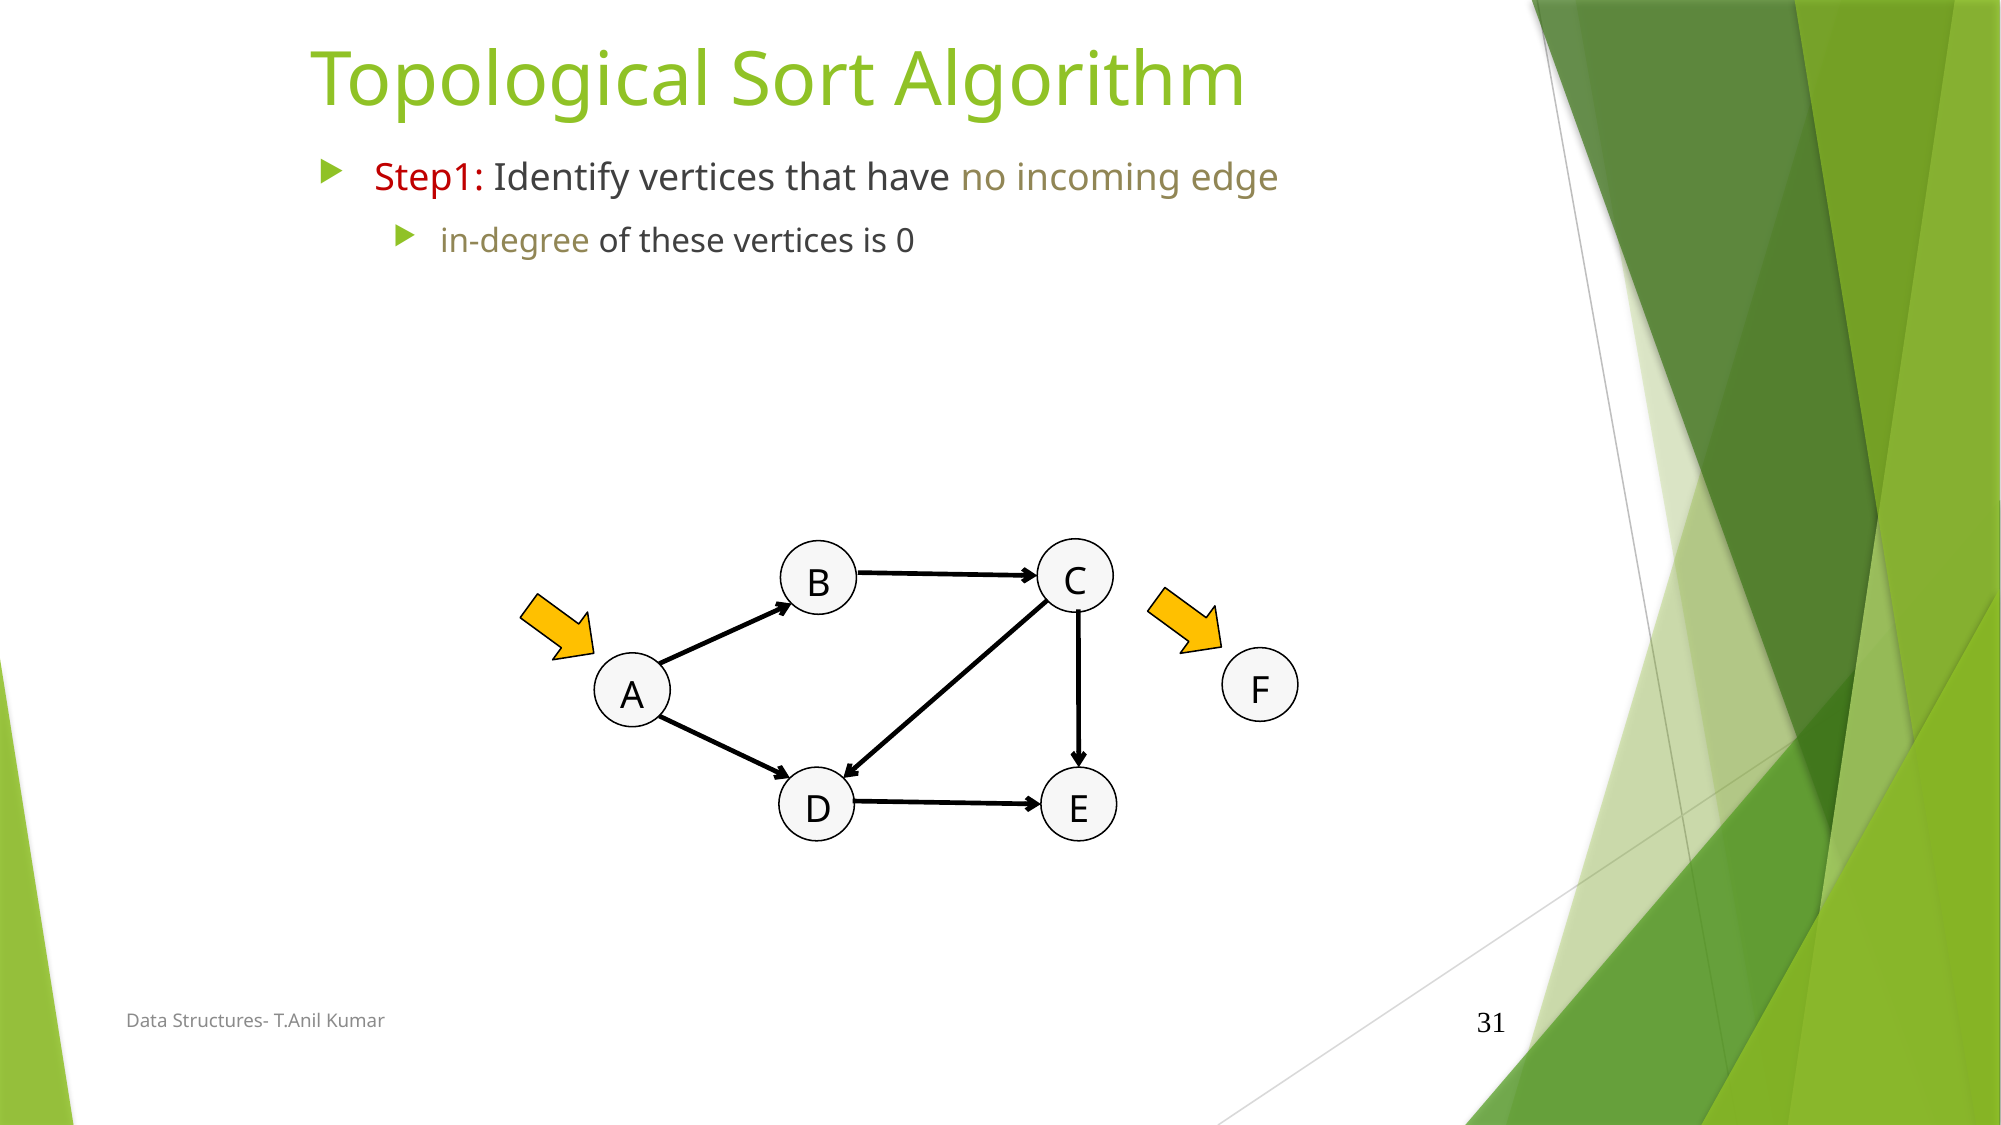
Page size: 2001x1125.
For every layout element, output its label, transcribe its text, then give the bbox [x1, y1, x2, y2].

slide_number 31 [1409, 991, 1522, 1051]
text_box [692, 680, 757, 813]
title Topological Sort Algorithm [295, 23, 1727, 138]
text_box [857, 572, 1038, 577]
text_box D [778, 767, 854, 841]
text_box A [594, 652, 671, 727]
text_box E [1041, 767, 1117, 841]
text_box [520, 593, 594, 660]
text_box F [1222, 647, 1298, 722]
text_box B [780, 540, 857, 615]
list Step1: Identify vertices that have no incoming edge in-degree of these vertices is 0 [303, 145, 1715, 395]
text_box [851, 800, 1042, 805]
footer Data Structures- T.Anil Kumar [111, 991, 1145, 1051]
text_box [1147, 587, 1222, 654]
text_box C [1037, 538, 1114, 613]
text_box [694, 566, 756, 680]
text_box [842, 599, 1049, 779]
